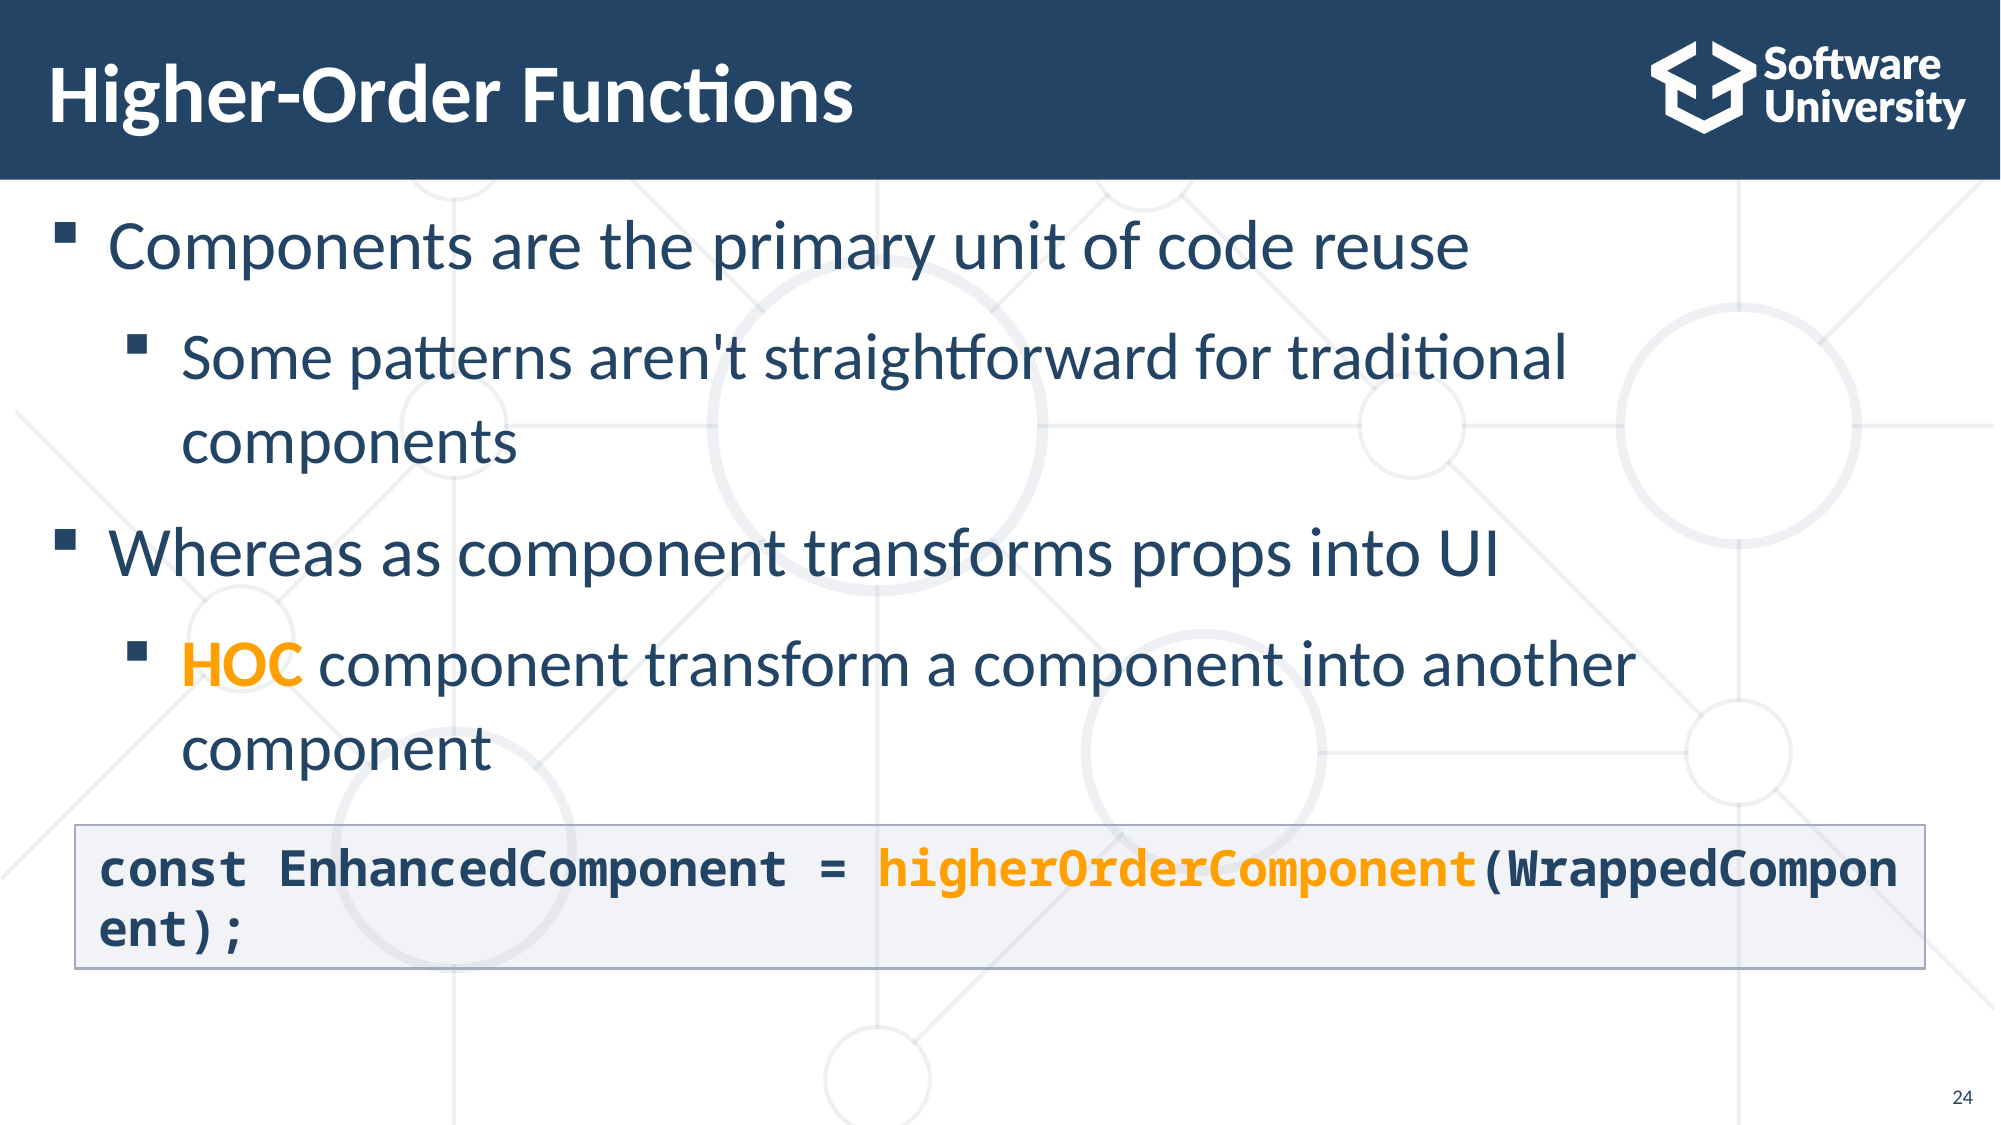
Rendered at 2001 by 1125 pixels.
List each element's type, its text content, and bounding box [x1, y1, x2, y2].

slide_number 24 [1927, 1067, 1989, 1117]
text_box const EnhancedComponent = higherOrderComponent(WrappedComponent); [74, 824, 1925, 969]
list Components are the primary unit of code reuse Some patterns aren't straightforward for traditional components Whereas as component transforms props into UI HOC component transform a component into another component [31, 188, 1968, 1050]
title Higher-Order Functions [31, 16, 1625, 162]
picture [1651, 41, 1966, 134]
